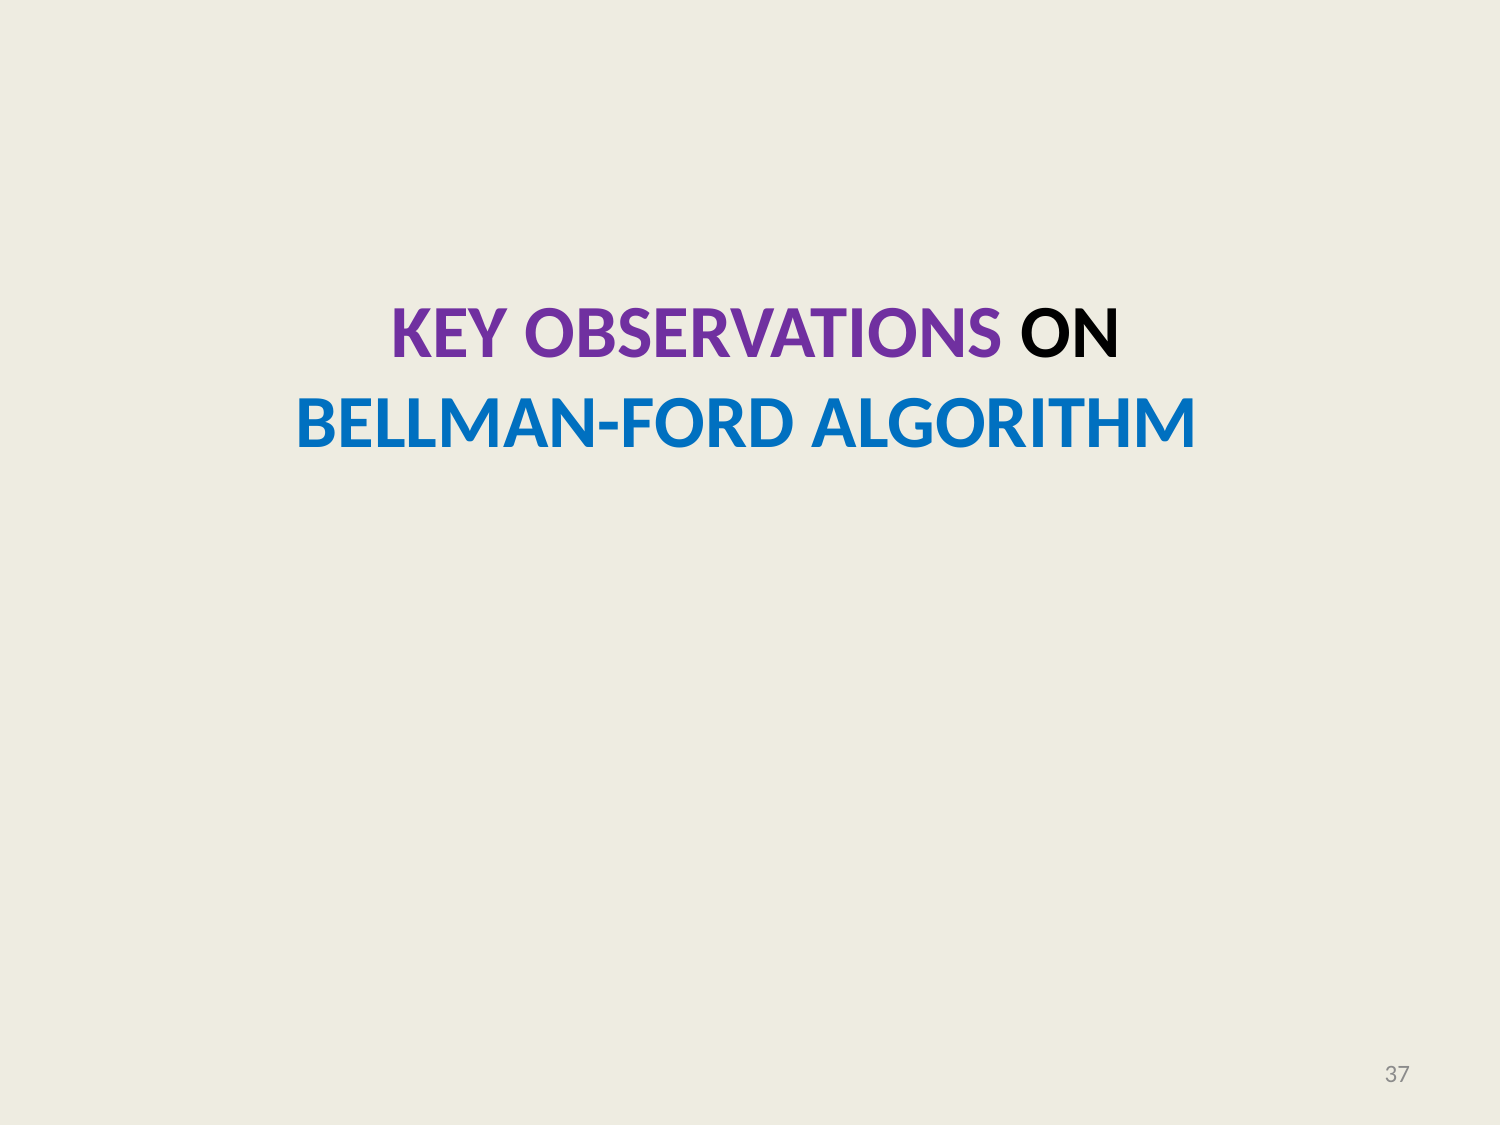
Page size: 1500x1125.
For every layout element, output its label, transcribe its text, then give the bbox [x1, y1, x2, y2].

title Key Observations on Bellman-Ford algorithm [118, 275, 1394, 499]
slide_number 37 [1074, 1042, 1425, 1103]
